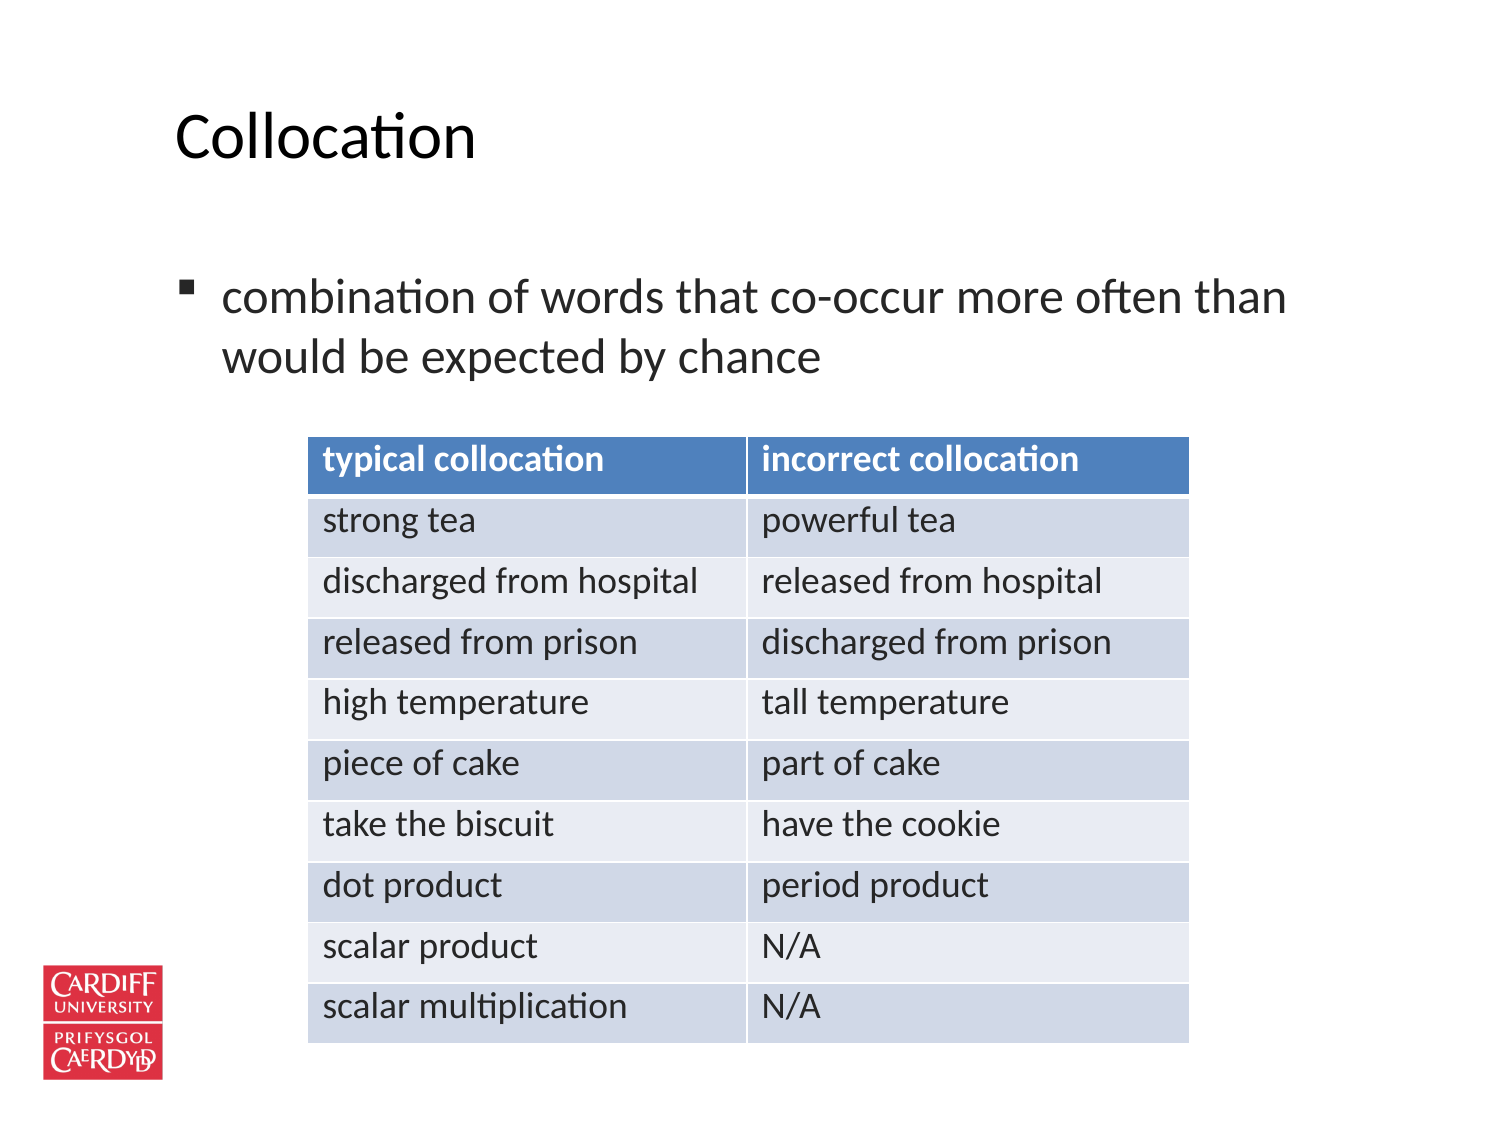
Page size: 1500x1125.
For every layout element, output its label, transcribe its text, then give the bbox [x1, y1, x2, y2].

table_header incorrect collocation [748, 437, 1189, 494]
picture [43, 965, 160, 1080]
table_cell high temperature [308, 680, 746, 739]
table_cell discharged from prison [748, 619, 1189, 678]
table_cell discharged from hospital [308, 558, 746, 617]
table_cell scalar product [308, 923, 746, 982]
table_cell powerful tea [748, 499, 1189, 557]
table_cell N/A [748, 984, 1189, 1043]
table_cell scalar multiplication [308, 984, 746, 1043]
table_cell period product [748, 863, 1189, 922]
table_cell have the cookie [748, 802, 1189, 861]
table_cell tall temperature [748, 680, 1189, 739]
table_cell released from hospital [748, 558, 1189, 617]
table_cell piece of cake [308, 741, 746, 800]
table_cell dot product [308, 863, 746, 922]
table_cell strong tea [308, 499, 746, 557]
table_cell released from prison [308, 619, 746, 678]
title Collocation [160, 62, 1323, 202]
table_cell part of cake [748, 741, 1189, 800]
table_cell take the biscuit [308, 802, 746, 861]
list combination of words that co-occur more often than would be expected by chance [160, 256, 1364, 1080]
table_cell N/A [748, 923, 1189, 982]
table_header typical collocation [308, 437, 746, 494]
